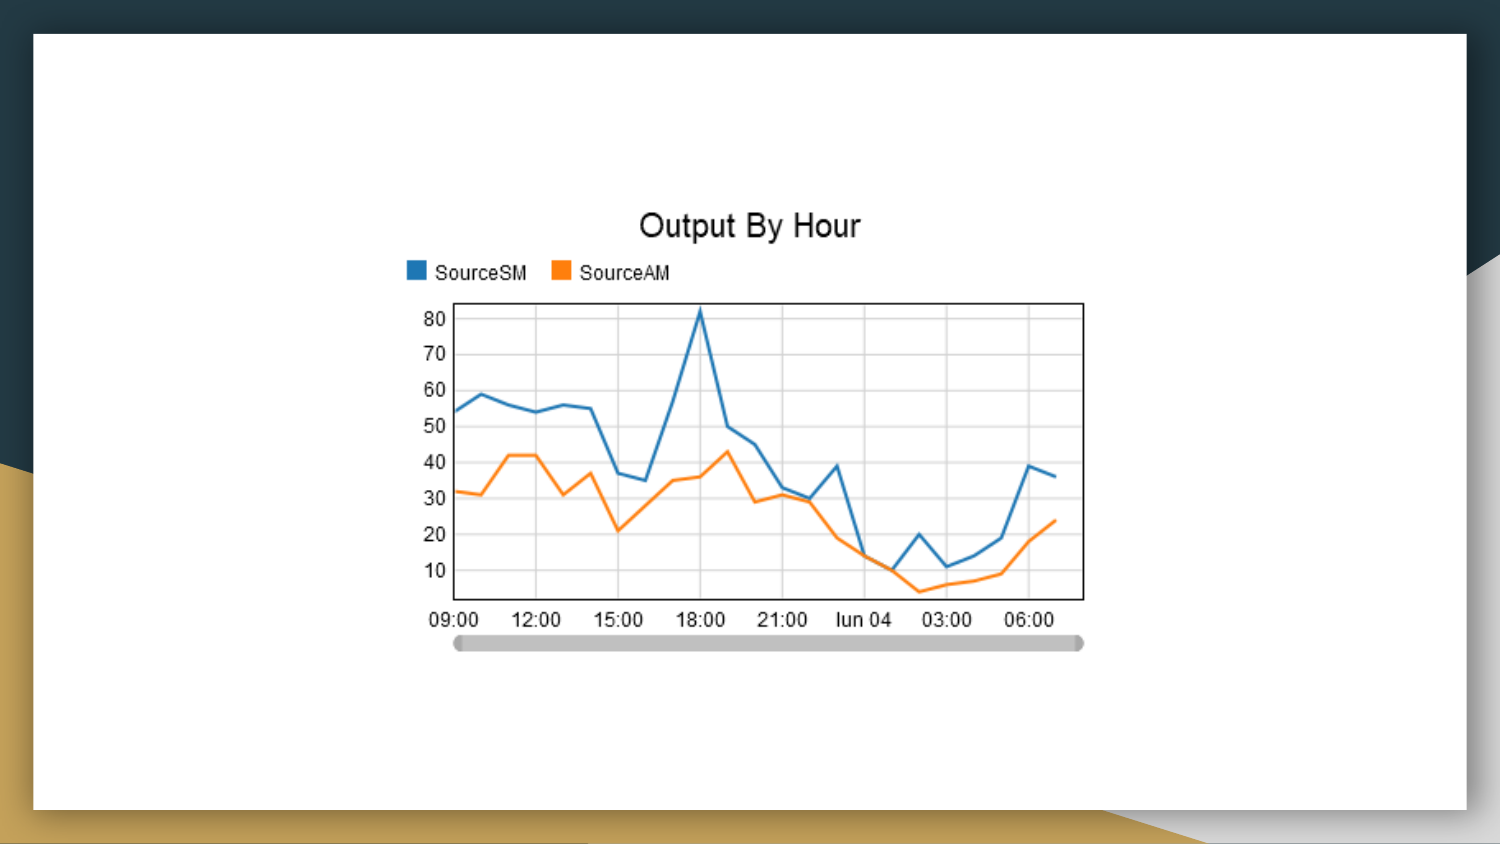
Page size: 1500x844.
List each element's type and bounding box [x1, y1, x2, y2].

picture [399, 203, 1101, 661]
